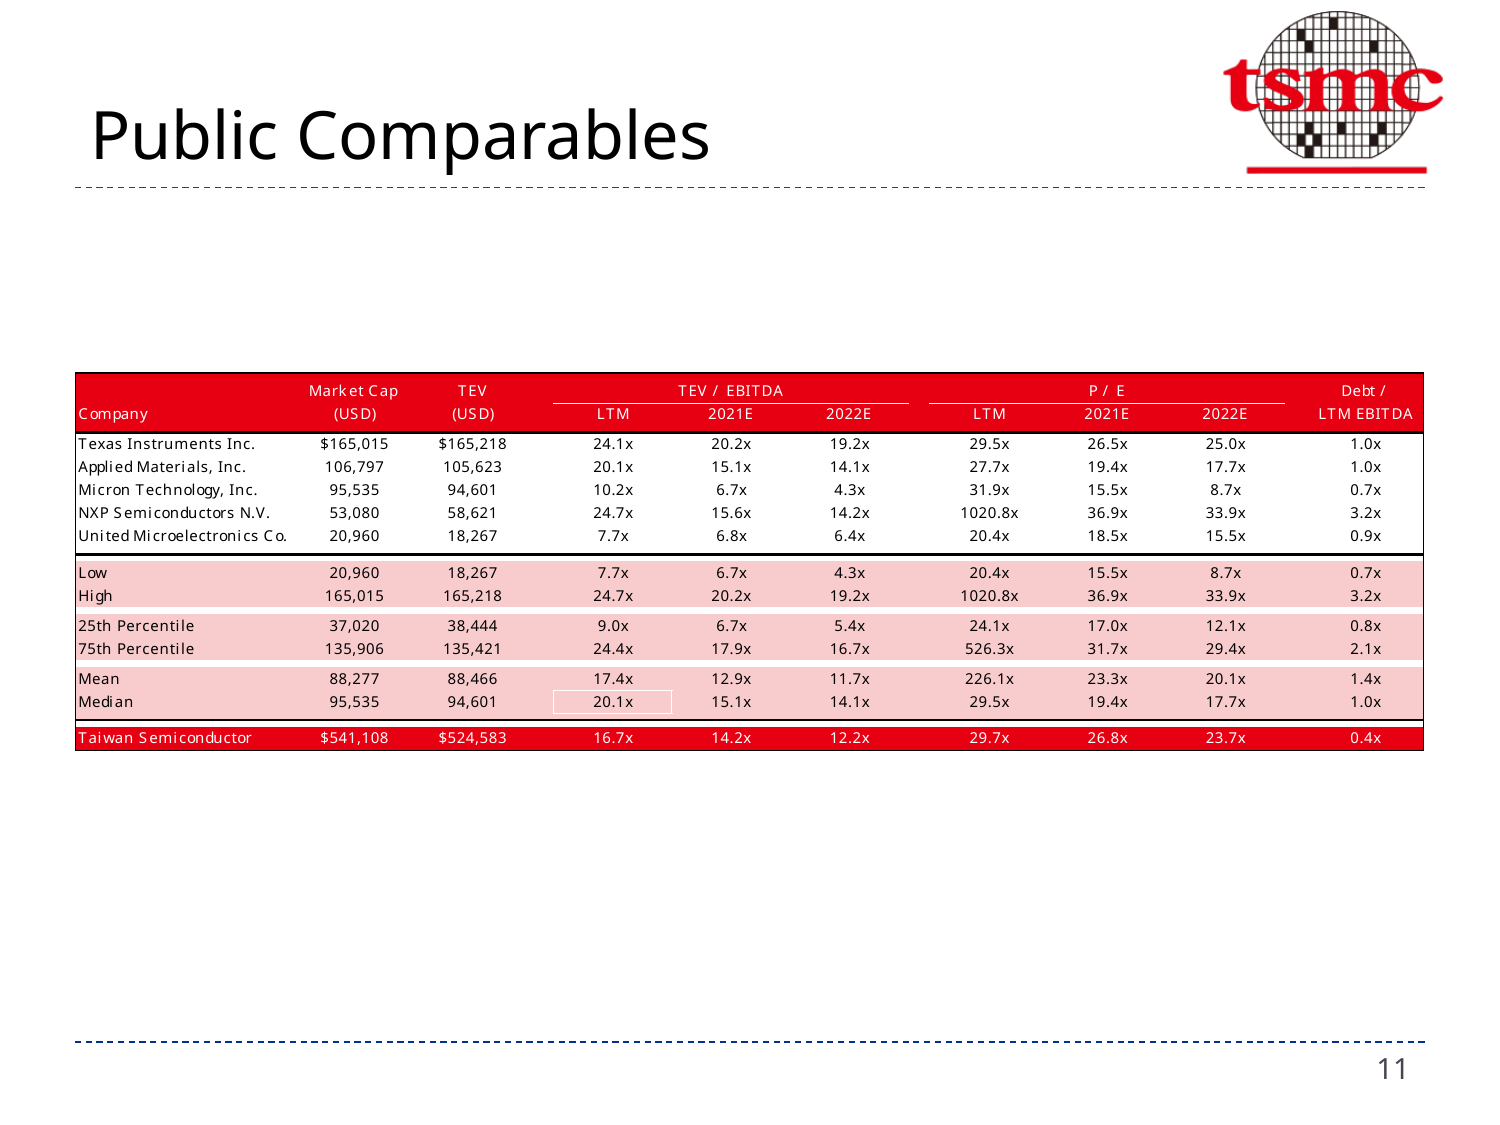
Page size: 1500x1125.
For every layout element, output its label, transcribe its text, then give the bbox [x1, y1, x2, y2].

slide_number 11 [1100, 1042, 1425, 1103]
text_box Public Comparables [74, 18, 1425, 181]
picture [74, 372, 1426, 753]
picture [1222, 10, 1445, 175]
